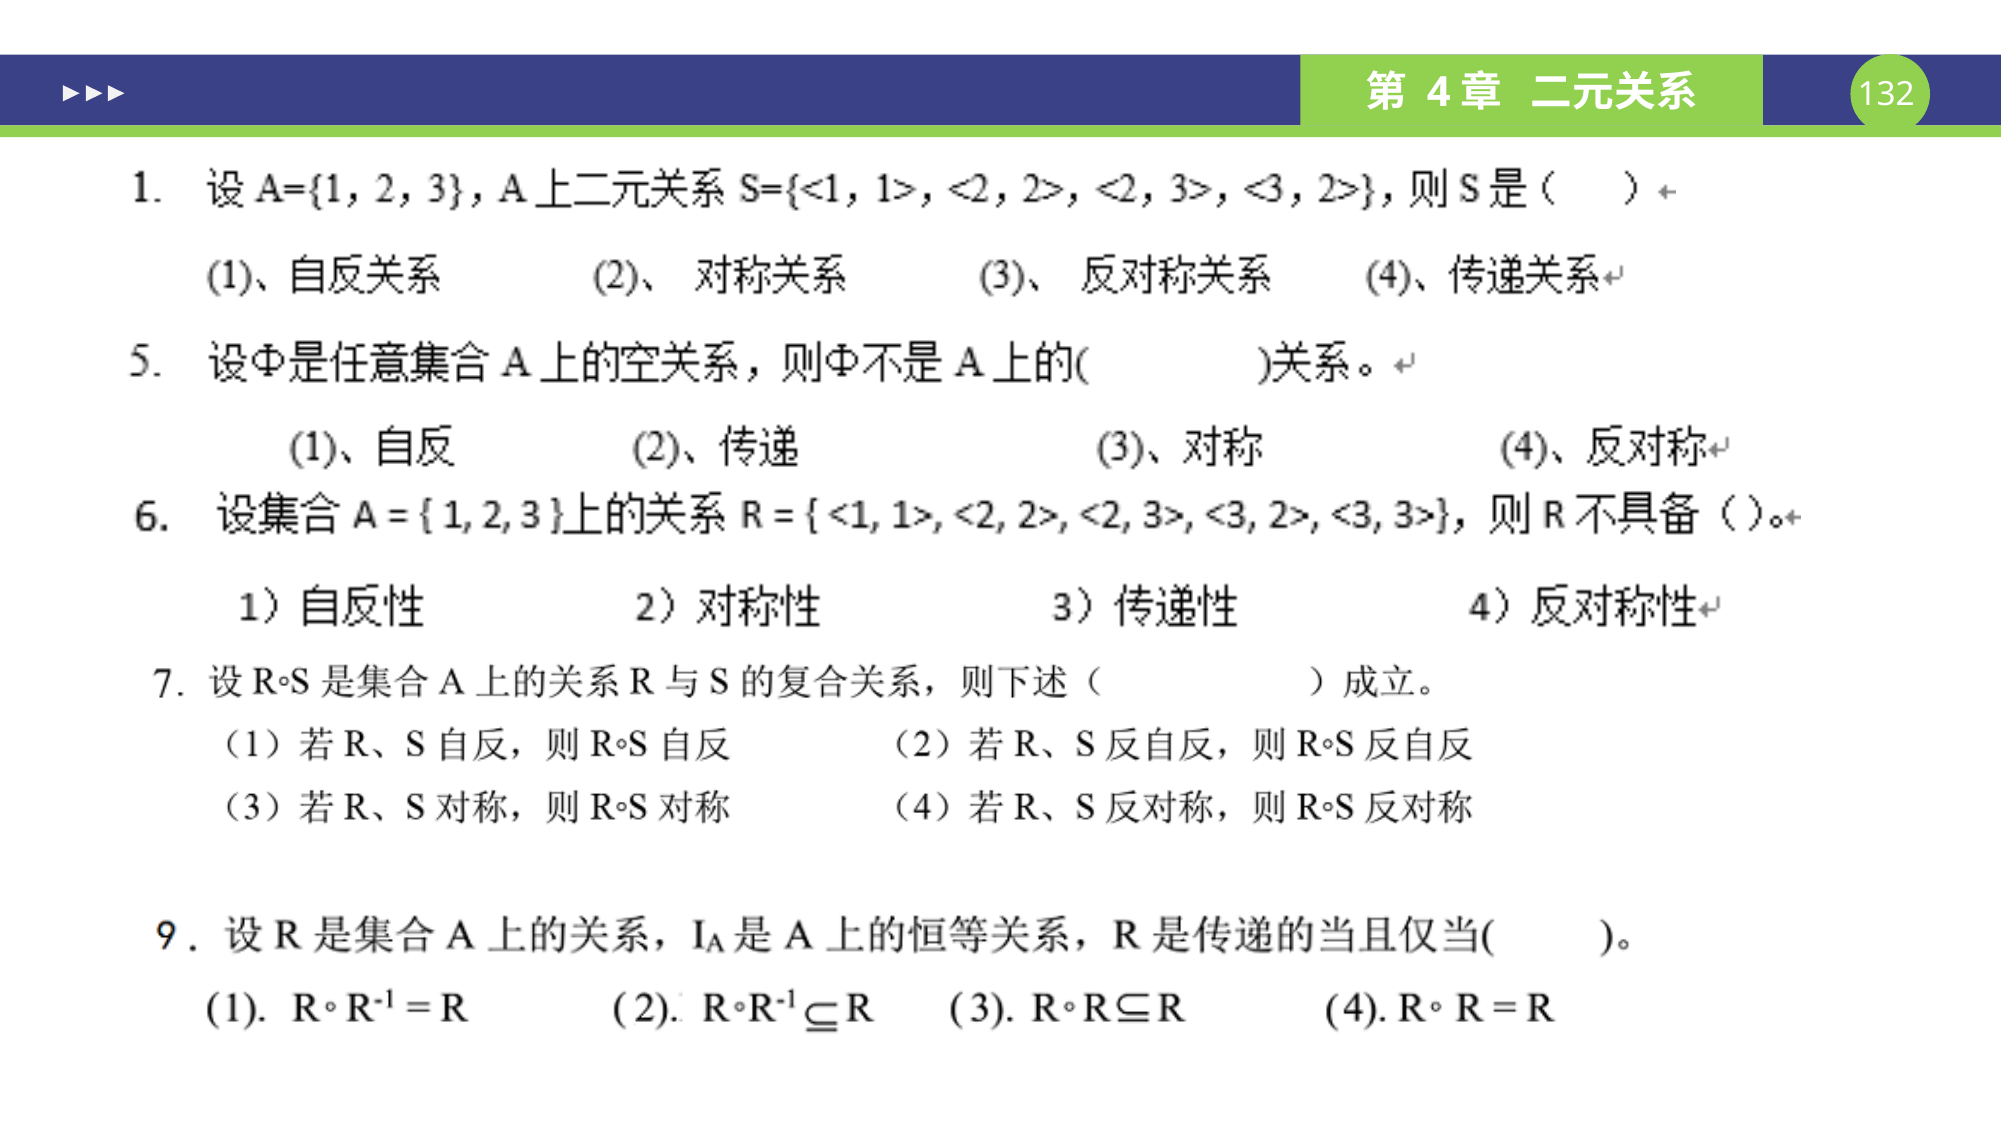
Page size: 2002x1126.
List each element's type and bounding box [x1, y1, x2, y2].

list [132, 891, 1689, 1063]
picture [107, 147, 1801, 849]
